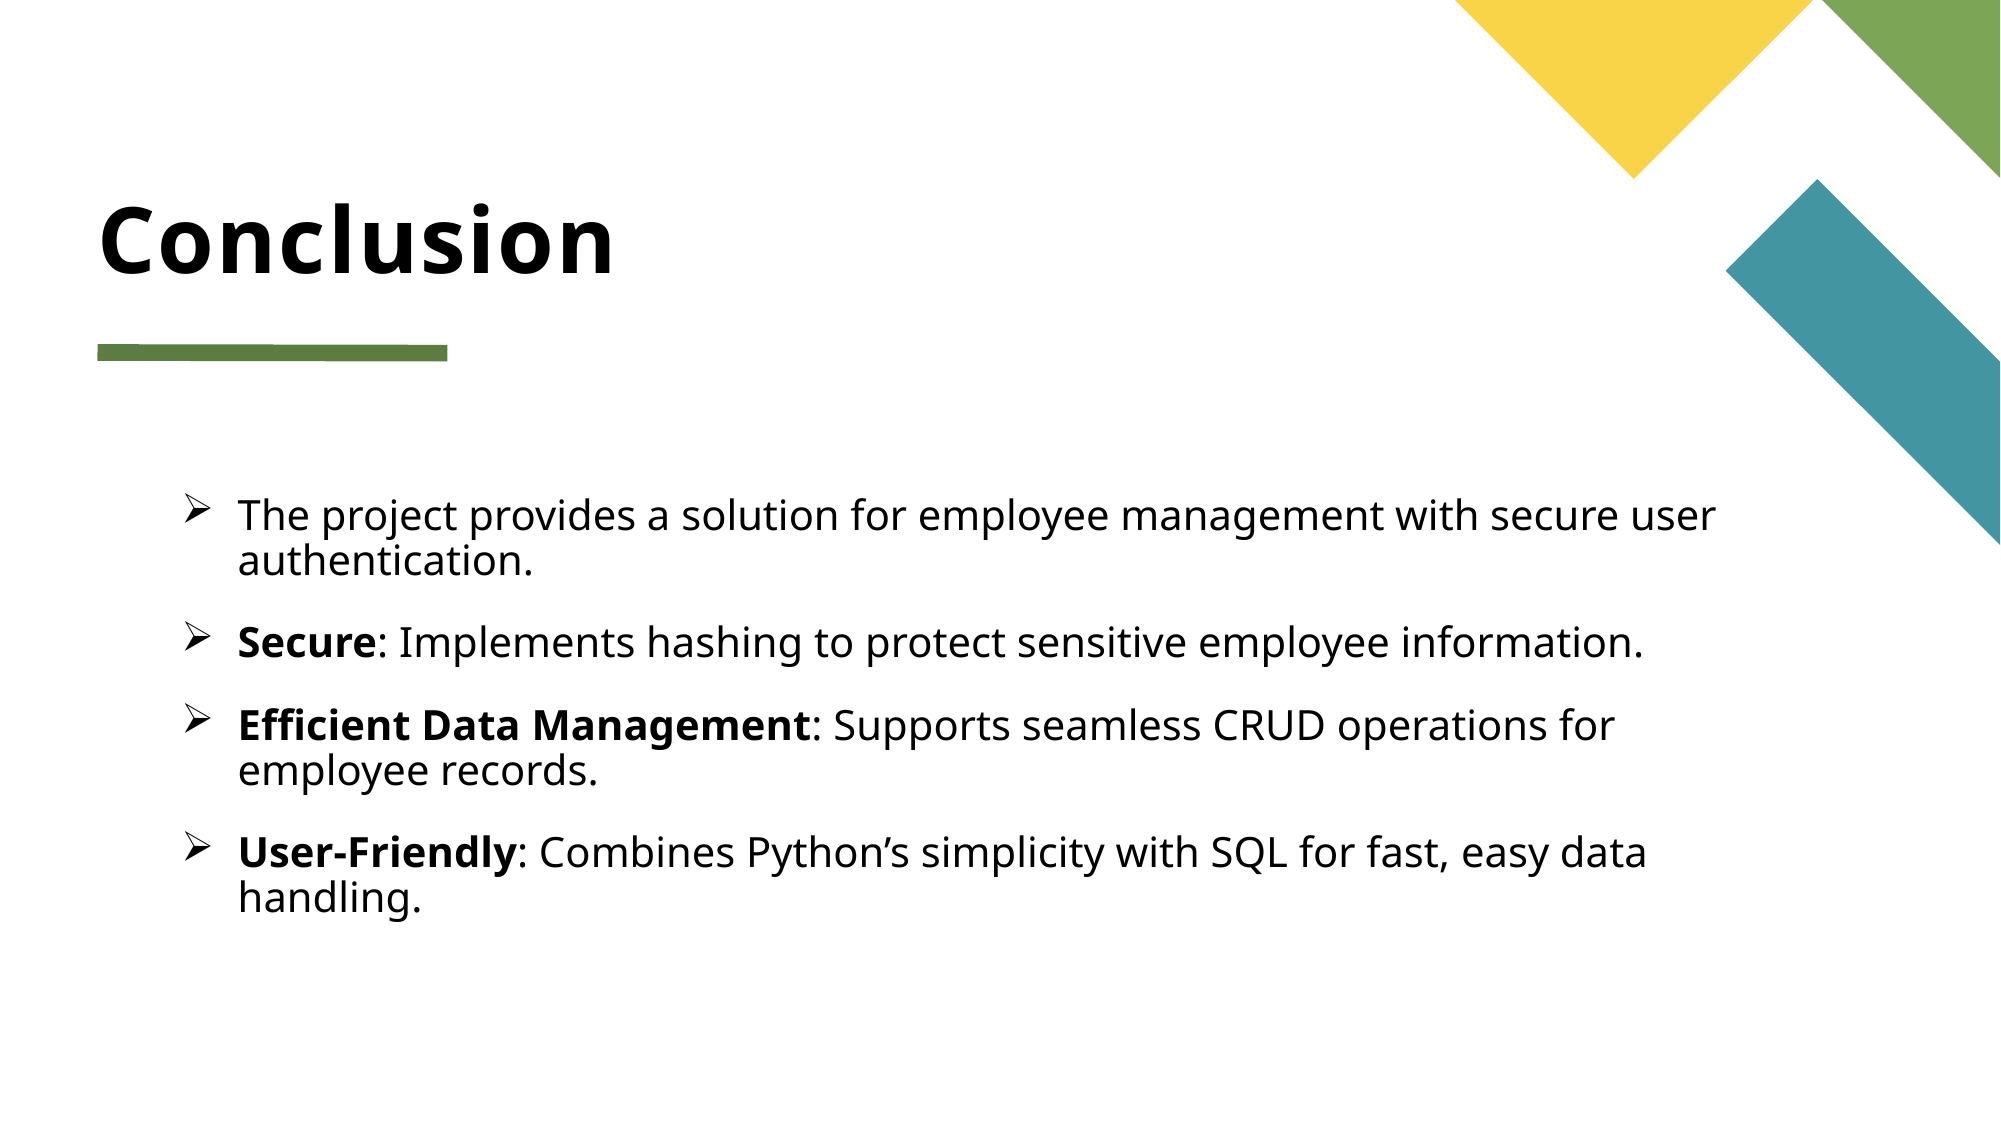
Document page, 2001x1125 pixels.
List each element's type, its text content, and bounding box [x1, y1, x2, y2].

list The project provides a solution for employee management with secure user authentication. Secure: Implements hashing to protect sensitive employee information. Efficient Data Management: Supports seamless CRUD operations for employee records. User-Friendly: Combines Python’s simplicity with SQL for fast, easy data handling. [181, 486, 1783, 971]
title Conclusion [97, 32, 1898, 291]
